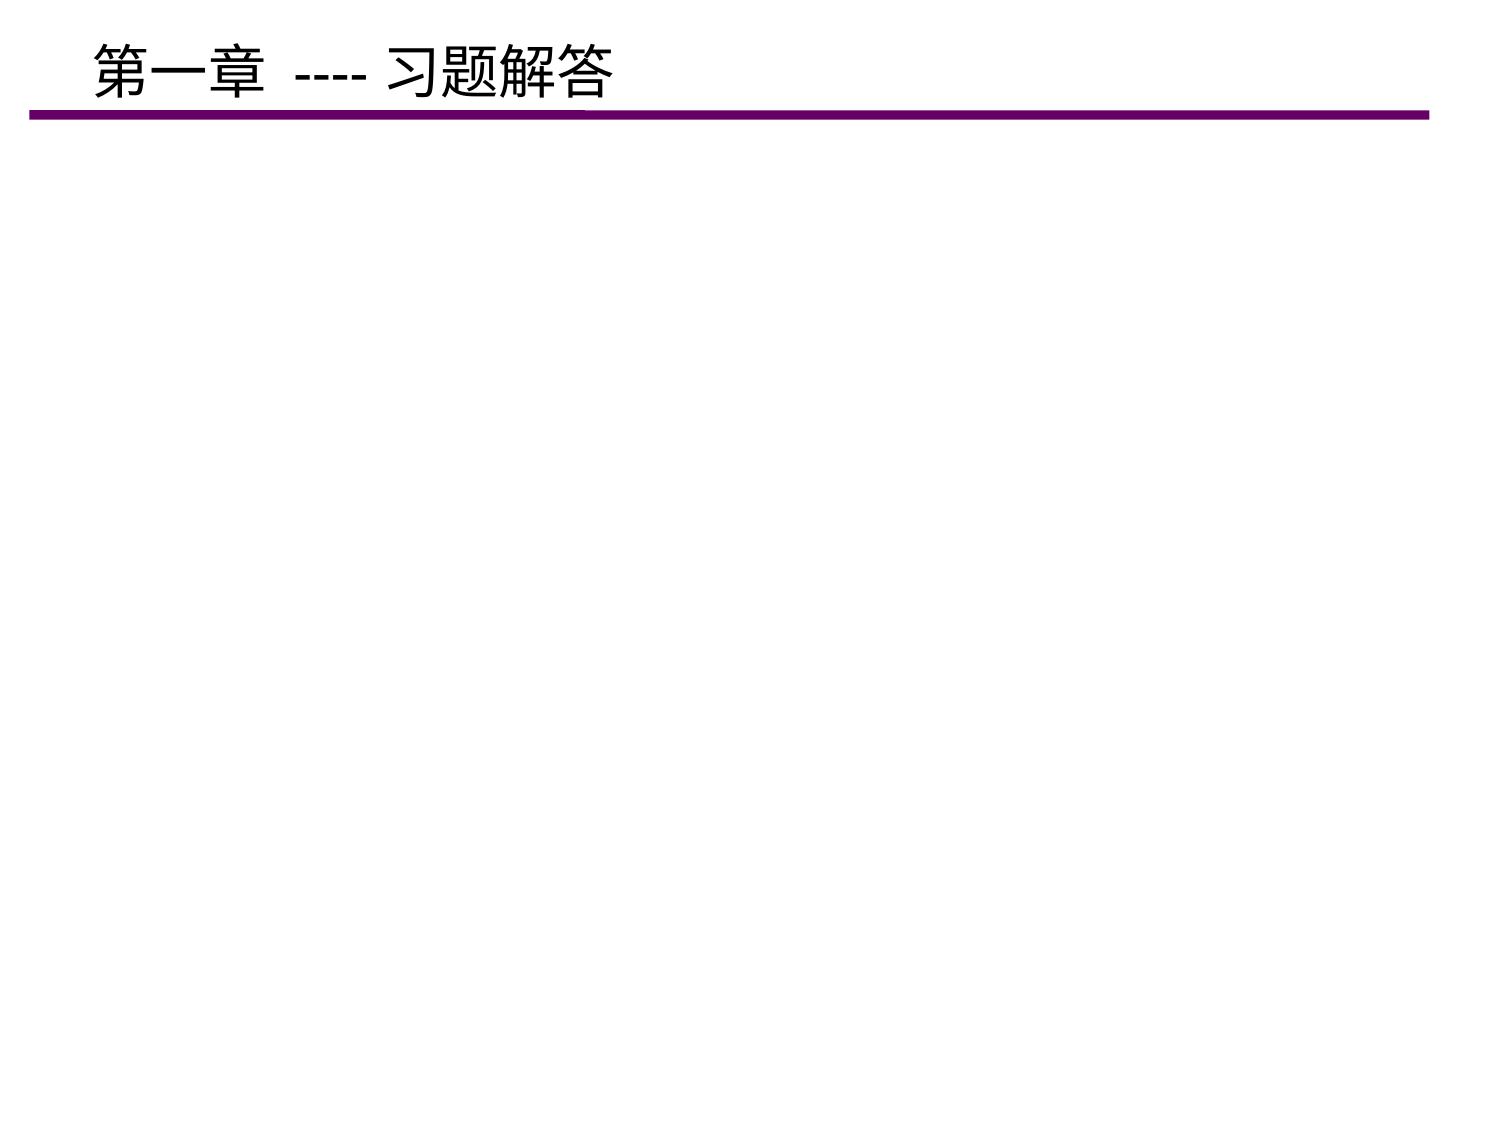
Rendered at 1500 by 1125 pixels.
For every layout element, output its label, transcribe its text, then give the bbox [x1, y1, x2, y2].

text_box 第一章 ----习题解答 [76, 24, 1311, 114]
